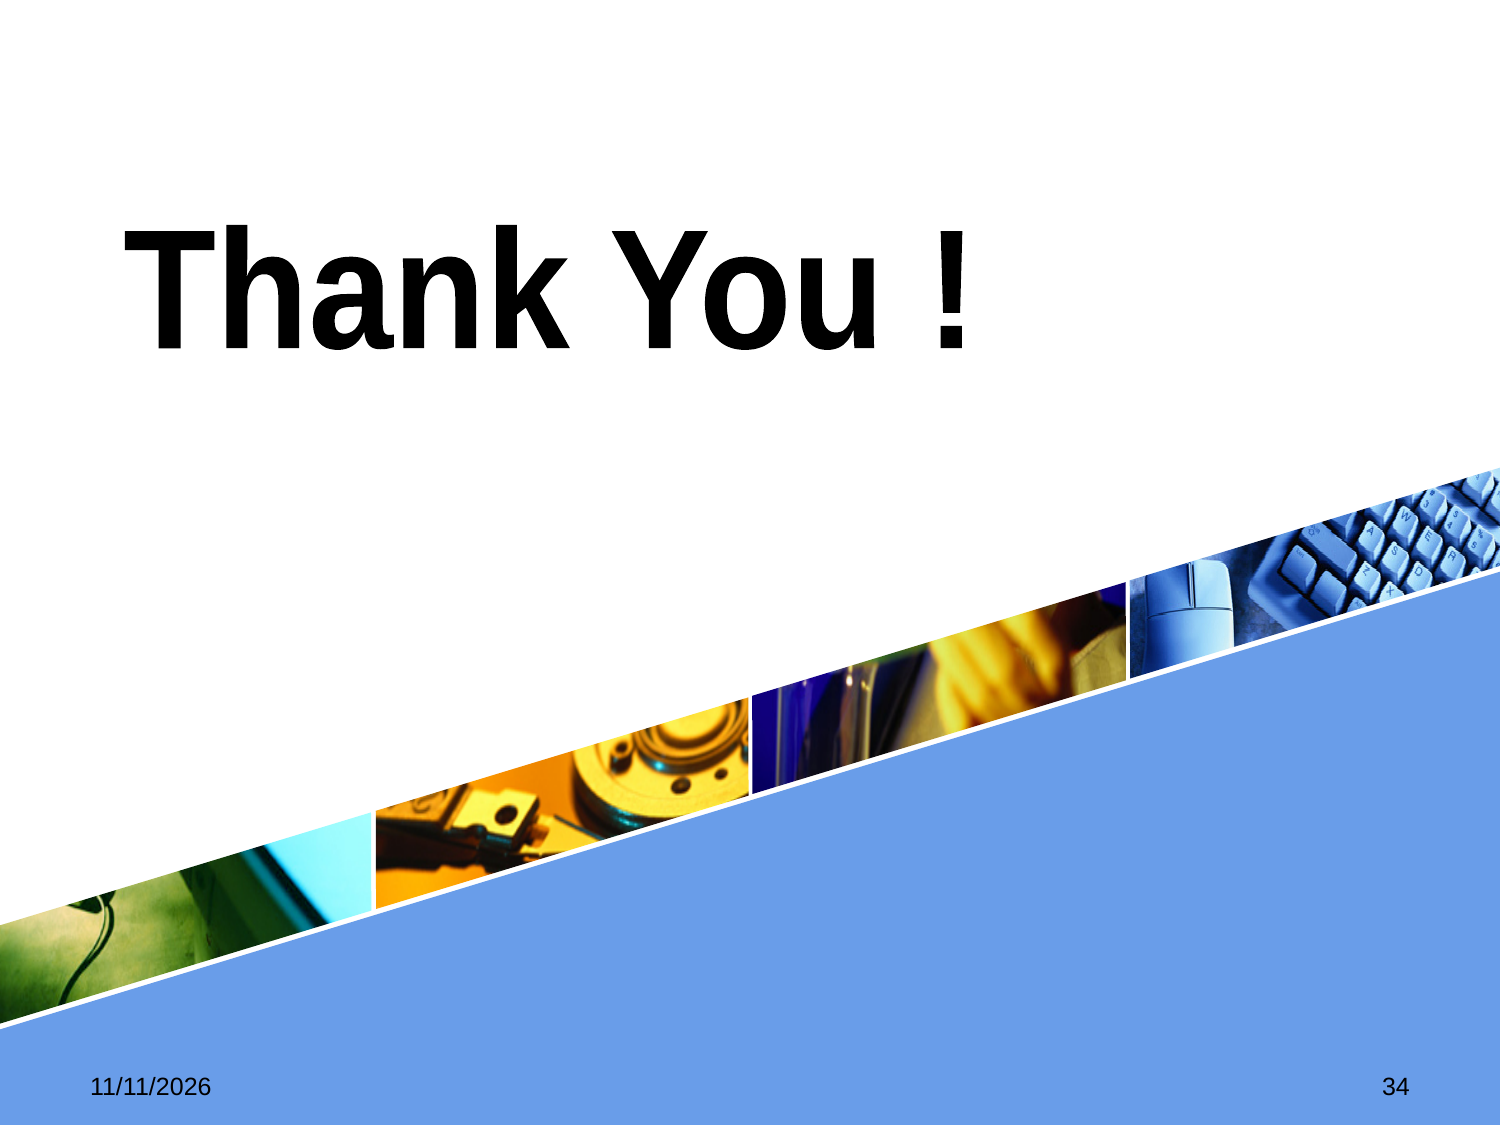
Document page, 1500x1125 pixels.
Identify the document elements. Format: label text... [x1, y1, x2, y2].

picture [375, 697, 749, 909]
picture [1129, 467, 1500, 679]
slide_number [75, 1062, 425, 1103]
picture [267, 812, 372, 923]
slide_number 34 [1074, 1062, 1425, 1103]
picture [0, 845, 325, 1024]
picture [752, 582, 1126, 794]
